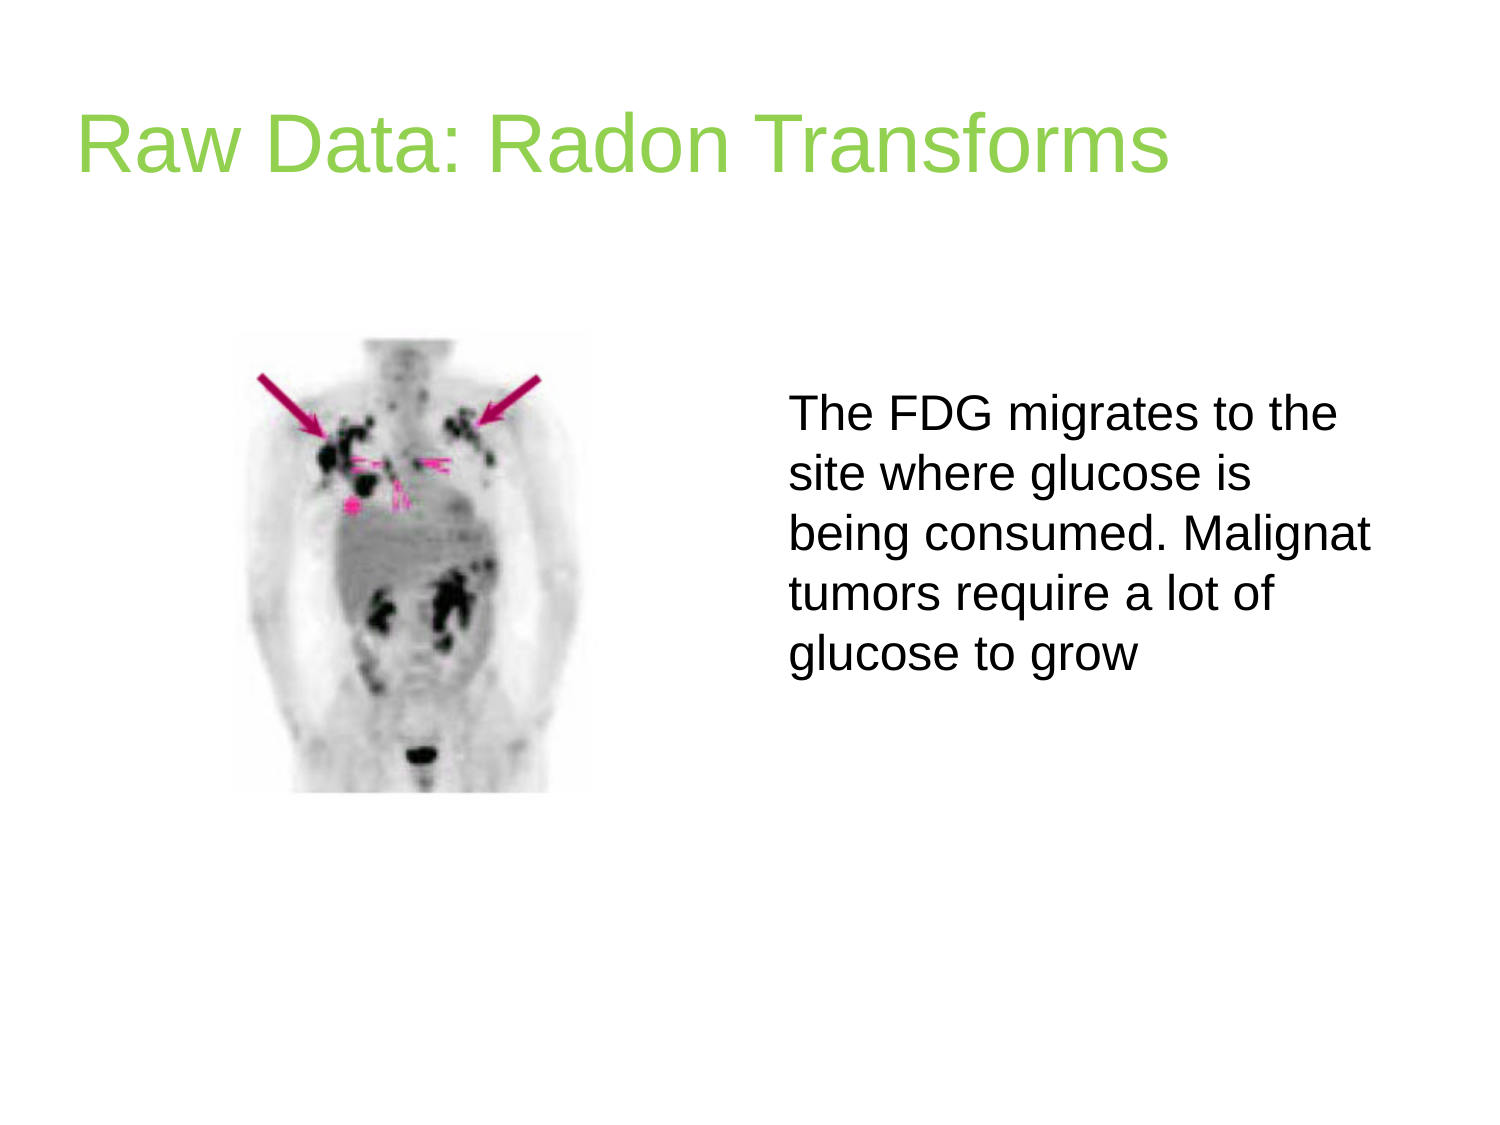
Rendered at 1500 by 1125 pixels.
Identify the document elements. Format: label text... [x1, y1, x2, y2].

title Raw Data: Radon Transforms [75, 44, 1425, 233]
picture [100, 187, 726, 937]
text_box The FDG migrates to the site where glucose is being consumed. Malignat tumors require a lot of glucose to grow [773, 373, 1400, 689]
